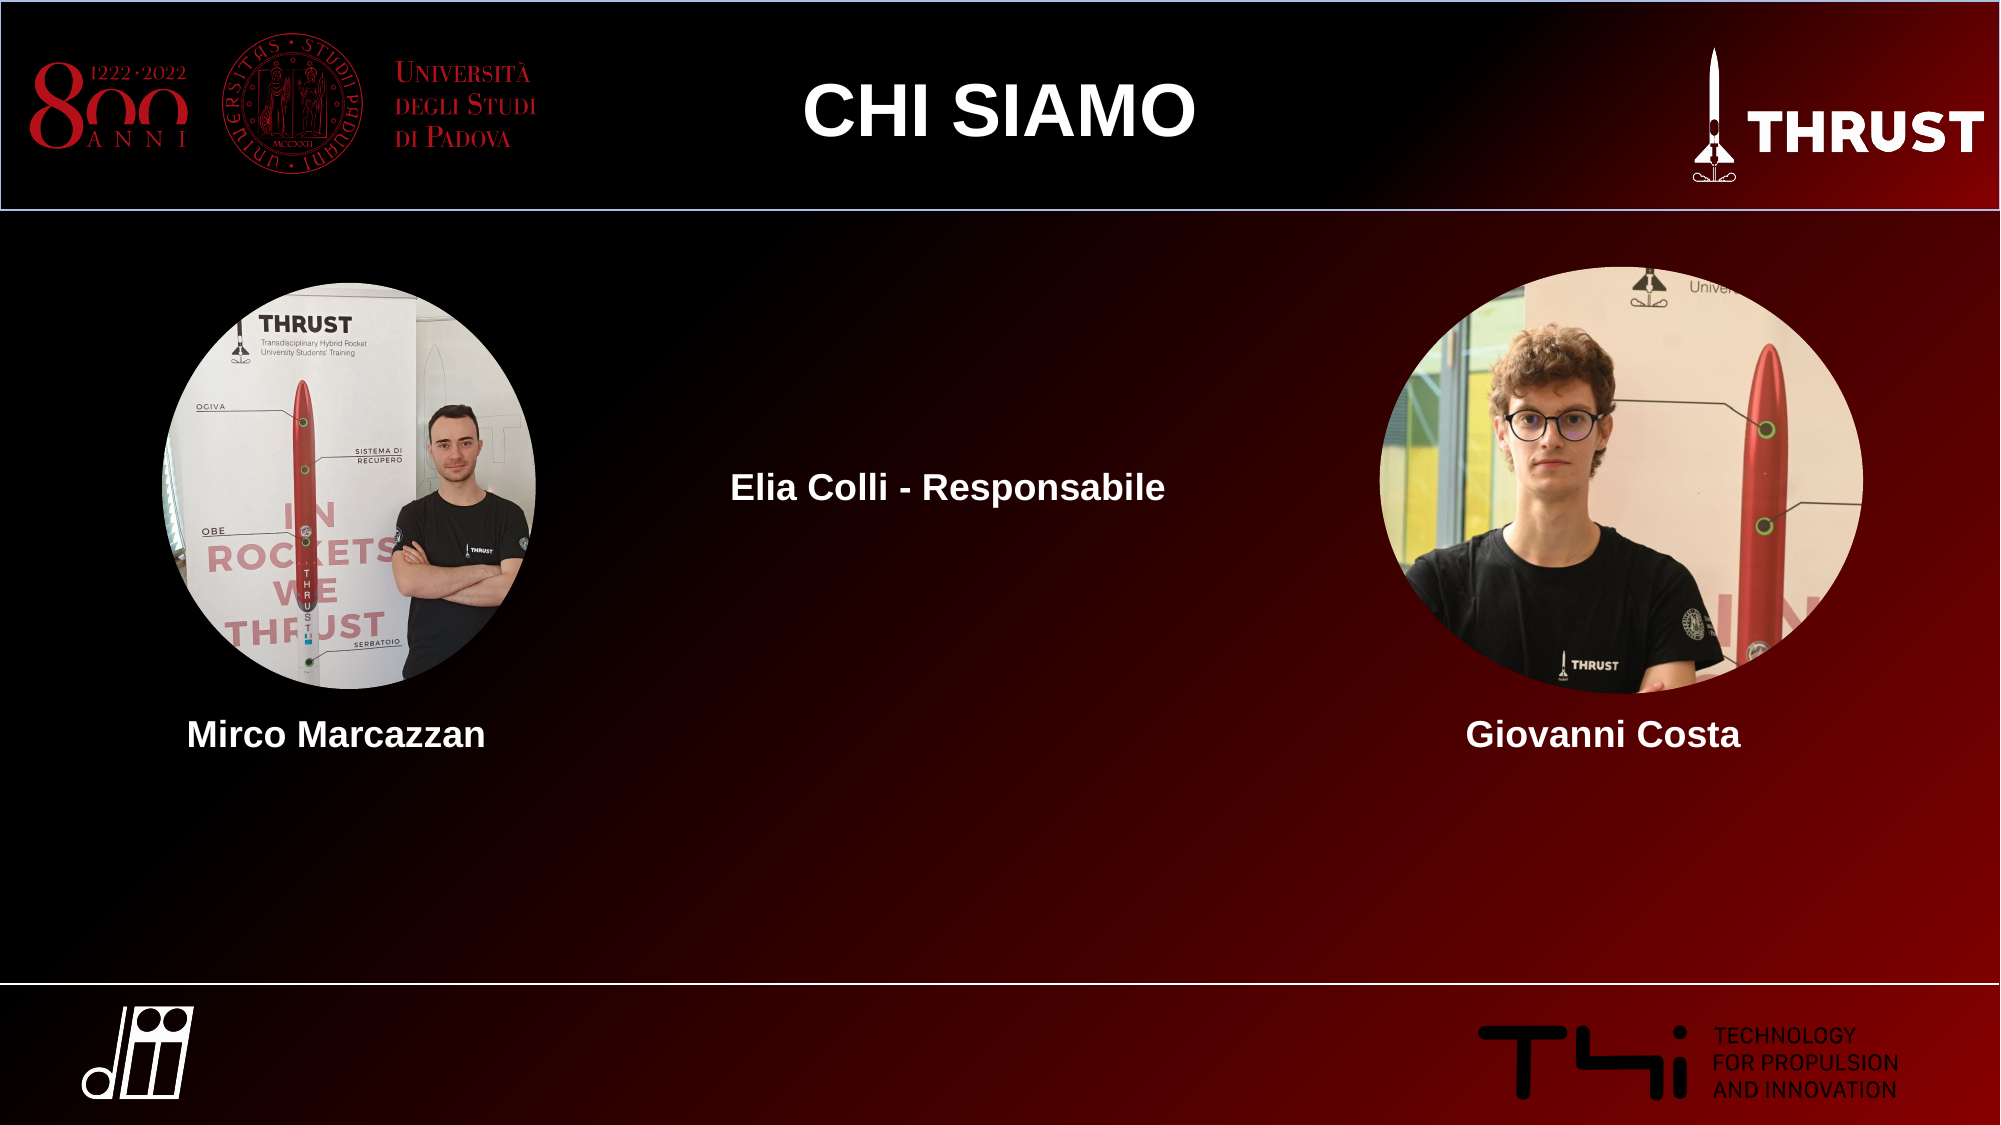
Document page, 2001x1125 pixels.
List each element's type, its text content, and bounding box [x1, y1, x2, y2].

picture [1474, 1005, 1909, 1125]
text_box [0, 0, 2000, 211]
picture [80, 997, 195, 1103]
list CHI SIAMO [746, 64, 1254, 167]
text_box Elia Colli - Responsabile [683, 455, 1213, 516]
picture [161, 282, 536, 689]
text_box Giovanni Costa [1212, 703, 1994, 763]
text_box Mirco Marcazzan [0, 703, 674, 763]
picture [29, 33, 536, 174]
picture [1652, 13, 2000, 215]
picture [1379, 266, 1864, 694]
